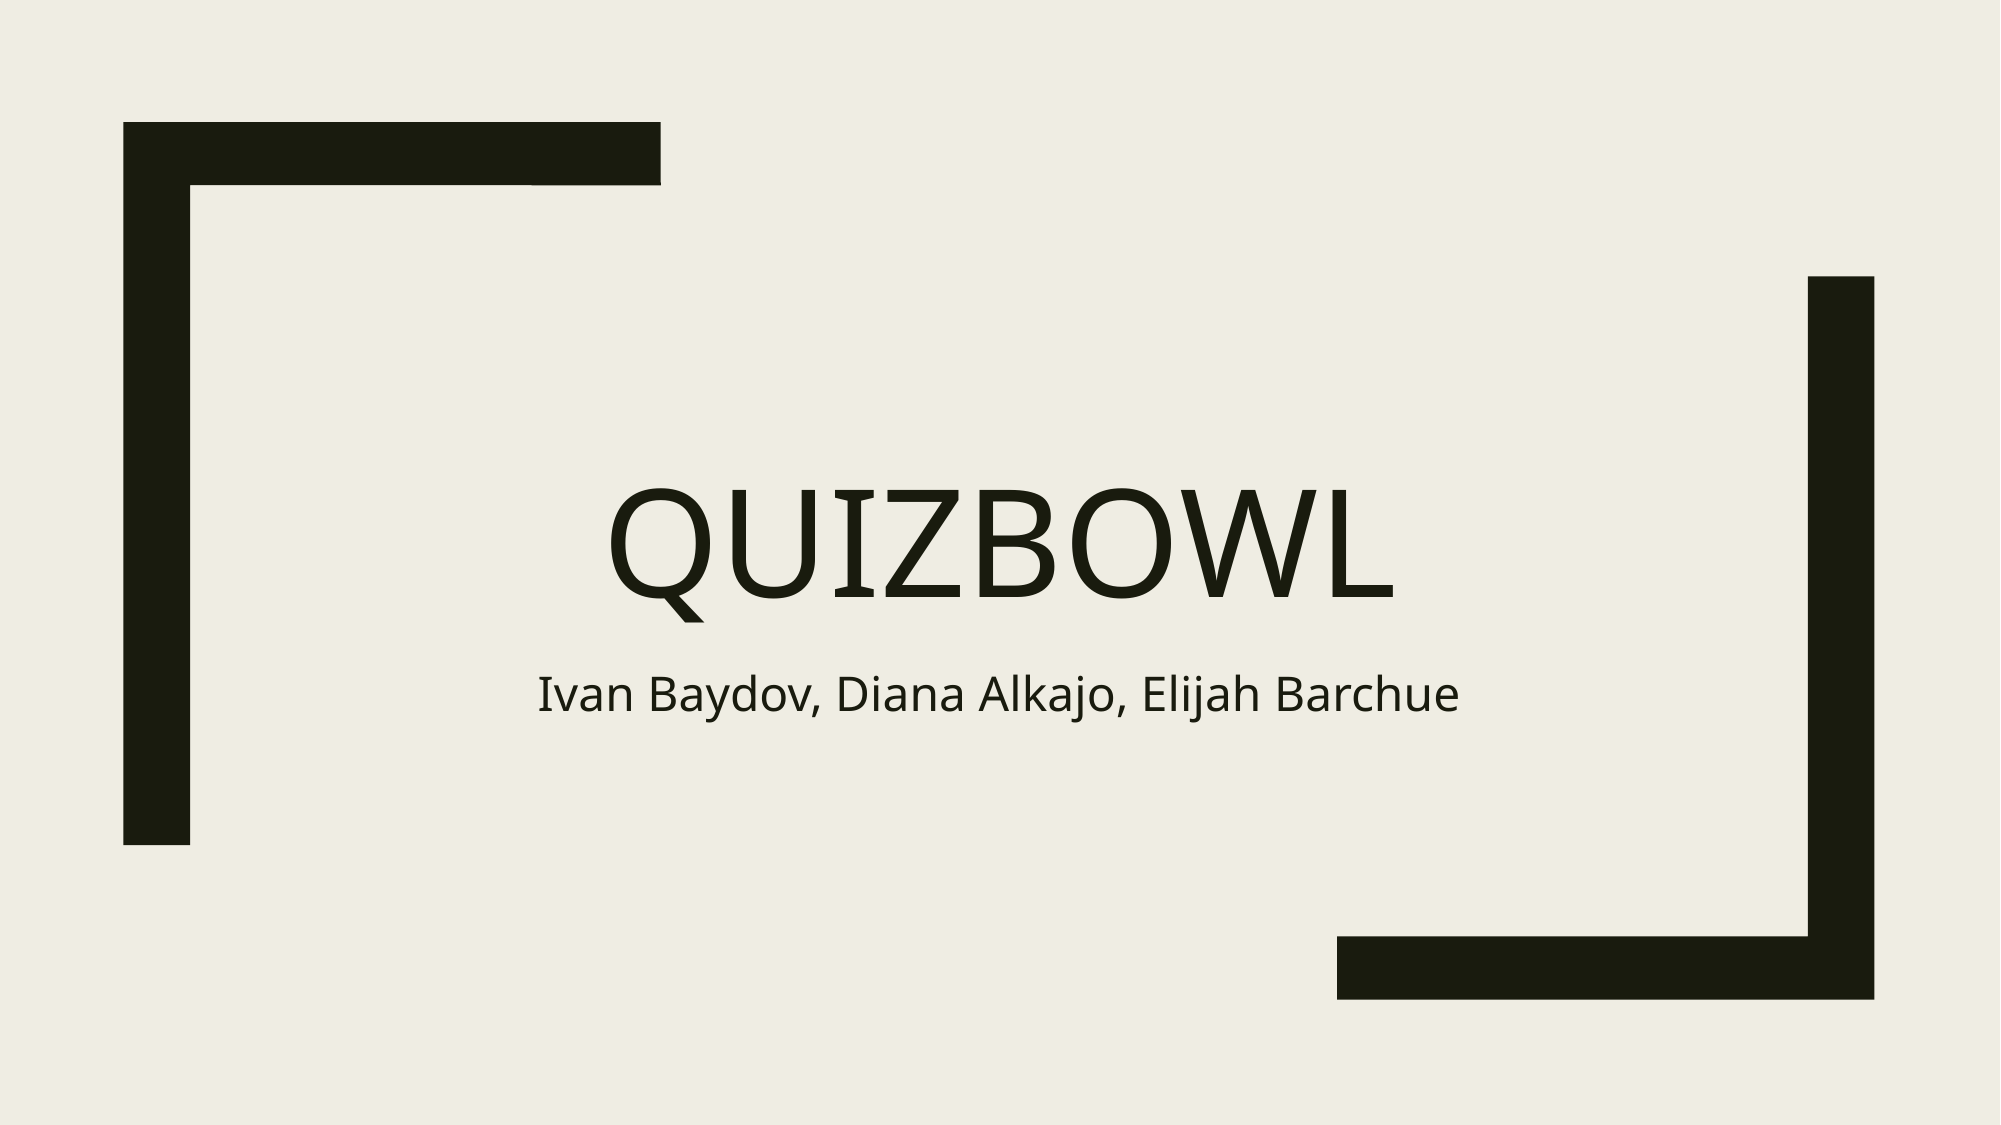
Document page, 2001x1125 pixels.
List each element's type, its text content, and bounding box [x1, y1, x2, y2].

title QUIZBOWL [314, 293, 1686, 638]
subtitle Ivan Baydov, Diana Alkajo, Elijah Barchue [439, 649, 1561, 828]
